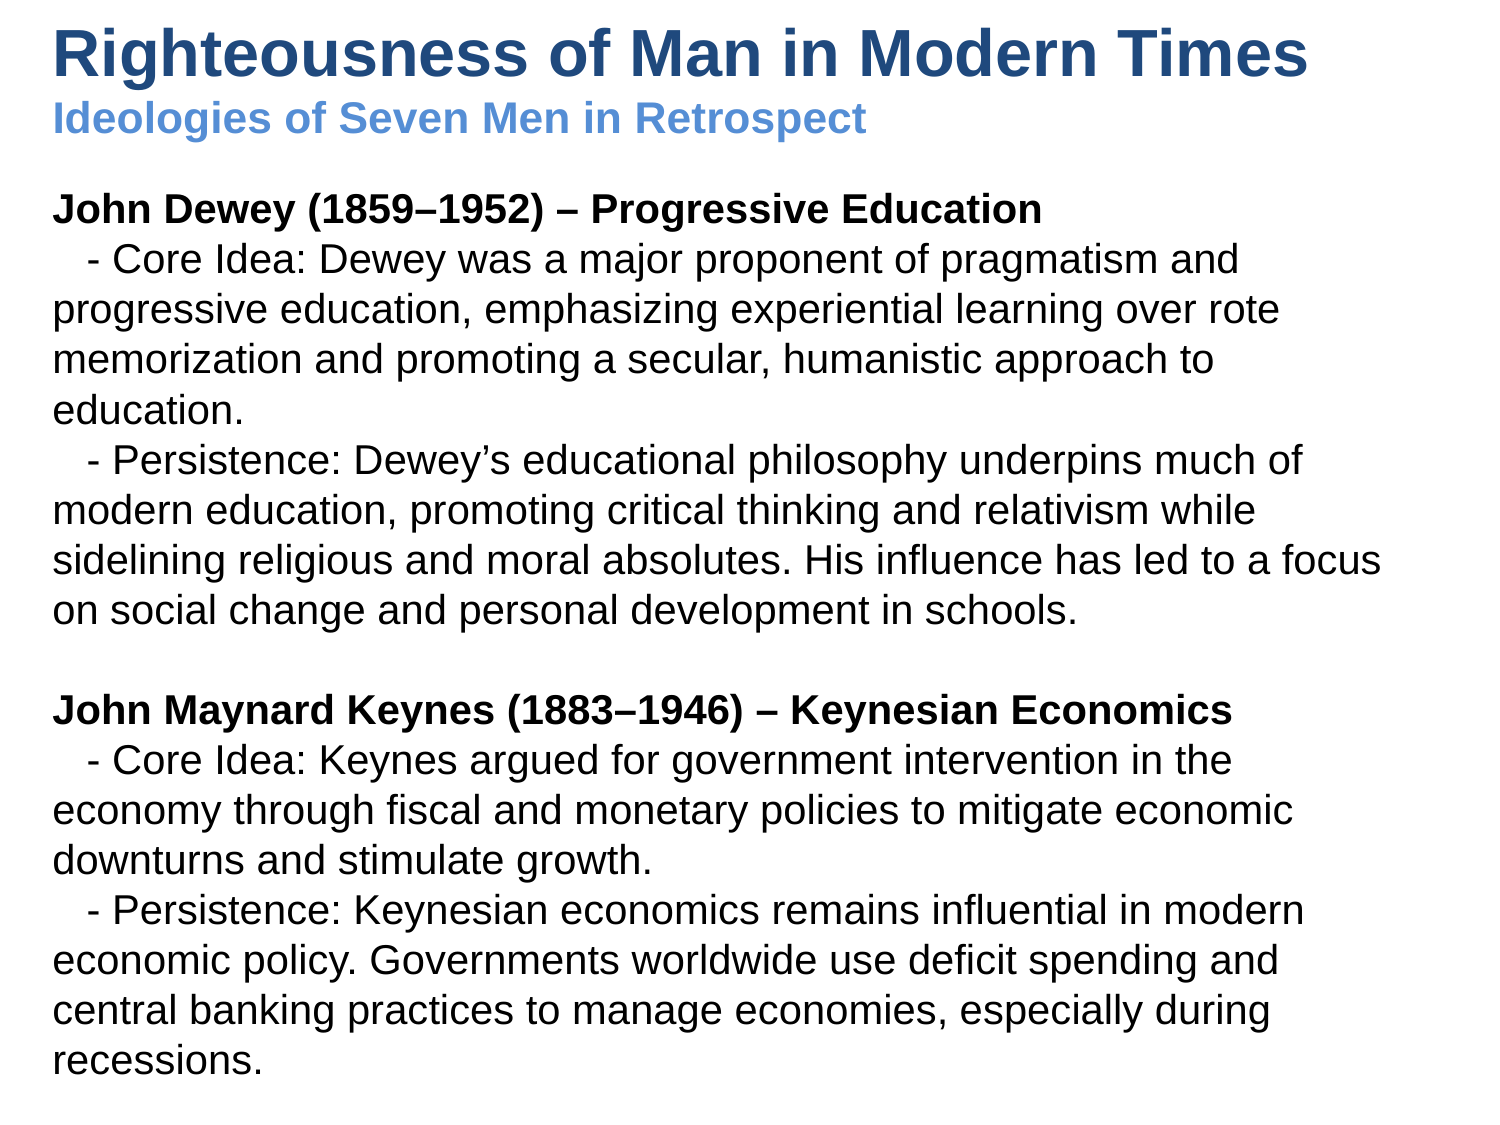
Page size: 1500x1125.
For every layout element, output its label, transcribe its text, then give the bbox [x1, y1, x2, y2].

text_box John Dewey (1859–1952) – Progressive Education - Core Idea: Dewey was a major proponent of pragmatism and progressive education, emphasizing experiential learning over rote memorization and promoting a secular, humanistic approach to education. - Persistence: Dewey’s educational philosophy underpins much of modern education, promoting critical thinking and relativism while sidelining religious and moral absolutes. His influence has led to a focus on social change and personal development in schools. John Maynard Keynes (1883–1946) – Keynesian Economics - Core Idea: Keynes argued for government intervention in the economy through fiscal and monetary policies to mitigate economic downturns and stimulate growth. - Persistence: Keynesian economics remains influential in modern economic policy. Governments worldwide use deficit spending and central banking practices to manage economies, especially during recessions. [37, 174, 1410, 1090]
title Righteousness of Man in Modern Times Ideologies of Seven Men in Retrospect [37, 1, 1463, 152]
